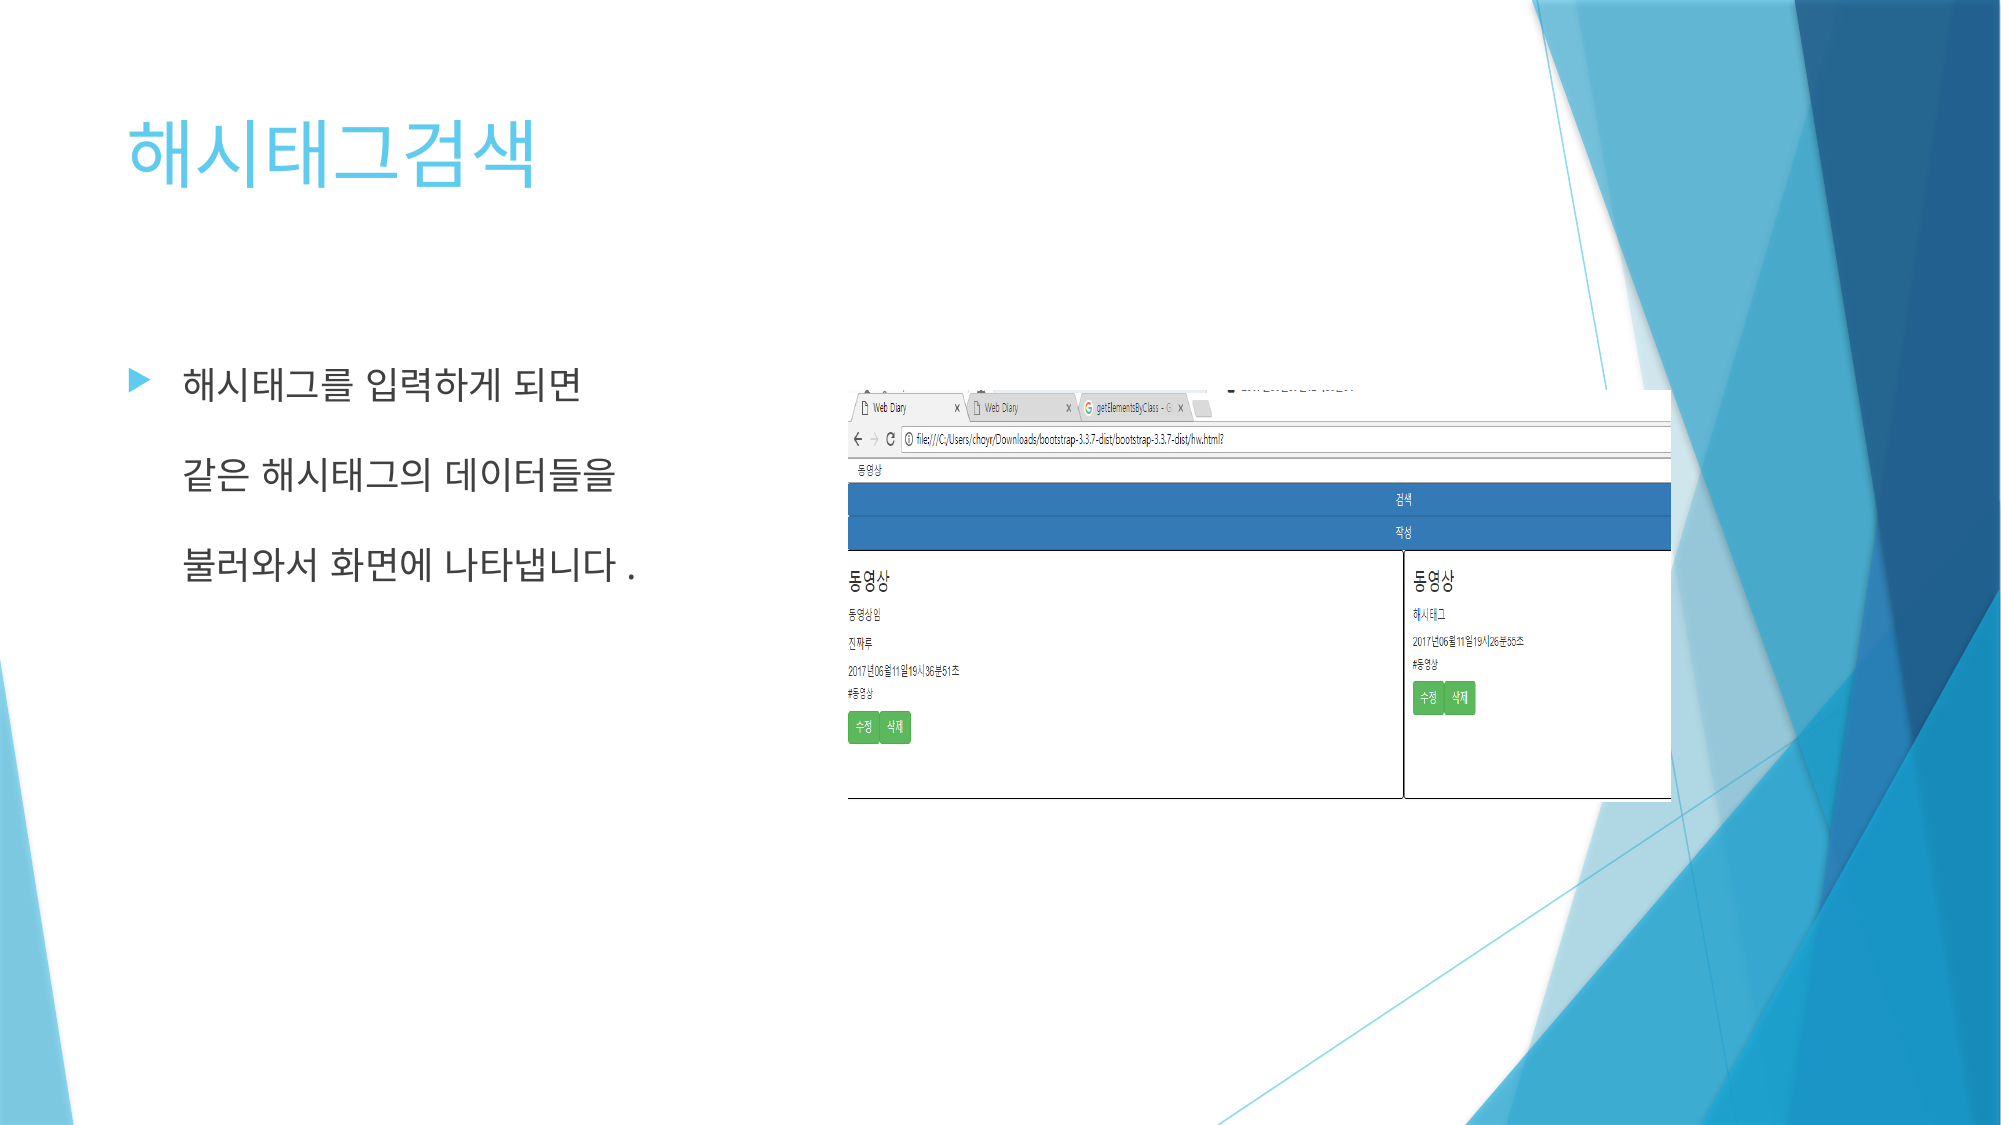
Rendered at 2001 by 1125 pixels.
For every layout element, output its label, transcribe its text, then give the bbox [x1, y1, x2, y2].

list 해시태그를 입력하게 되면 같은 해시태그의 데이터들을 불러와서 화면에 나타냅니다. [111, 354, 1522, 992]
title 해시태그검색 [111, 99, 1522, 317]
picture [847, 390, 1672, 802]
